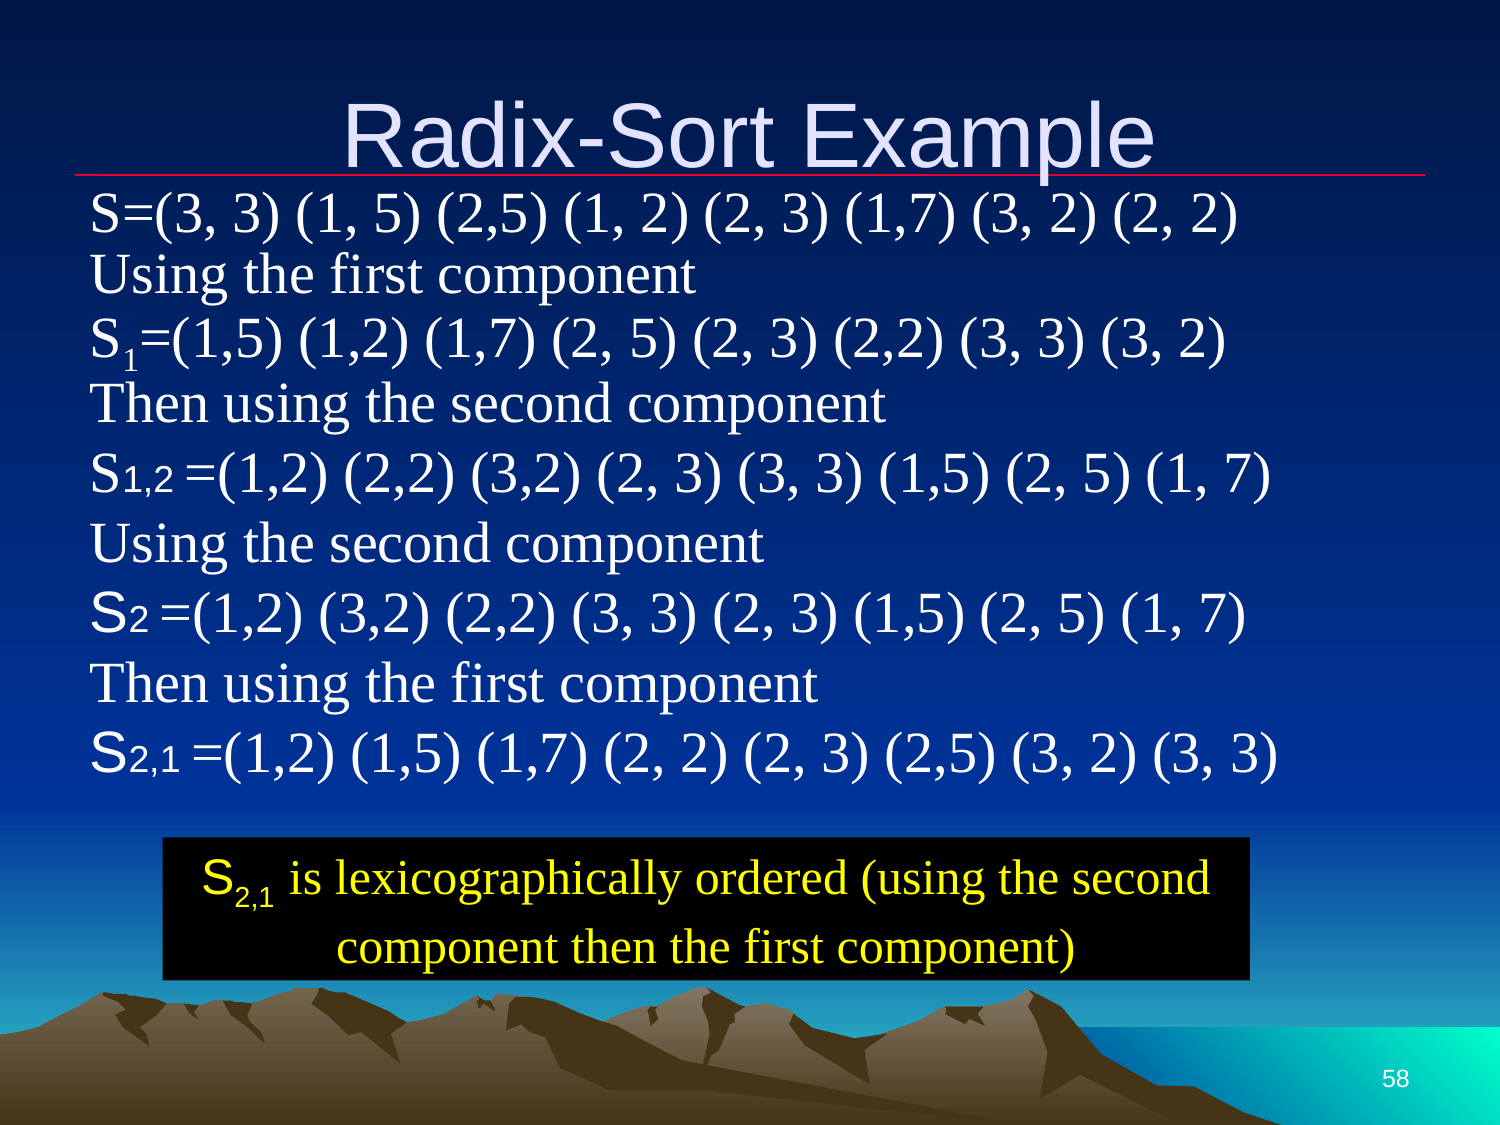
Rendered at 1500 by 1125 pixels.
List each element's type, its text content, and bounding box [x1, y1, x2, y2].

title Radix-Sort Example [74, 37, 1426, 226]
text_box S2,1 is lexicographically ordered (using the second component then the first component) [162, 837, 1250, 981]
slide_number 58 [1074, 1024, 1426, 1101]
text_box S=(3, 3) (1, 5) (2,5) (1, 2) (2, 3) (1,7) (3, 2) (2, 2) Using the first component S1=(1,5) (1,2) (1,7) (2, 5) (2, 3) (2,2) (3, 3) (3, 2) Then using the second component S1,2 =(1,2) (2,2) (3,2) (2, 3) (3, 3) (1,5) (2, 5) (1, 7) Using the second component S2 =(1,2) (3,2) (2,2) (3, 3) (2, 3) (1,5) (2, 5) (1, 7) Then using the first component S2,1 =(1,2) (1,5) (1,7) (2, 2) (2, 3) (2,5) (3, 2) (3, 3) [75, 200, 1463, 792]
